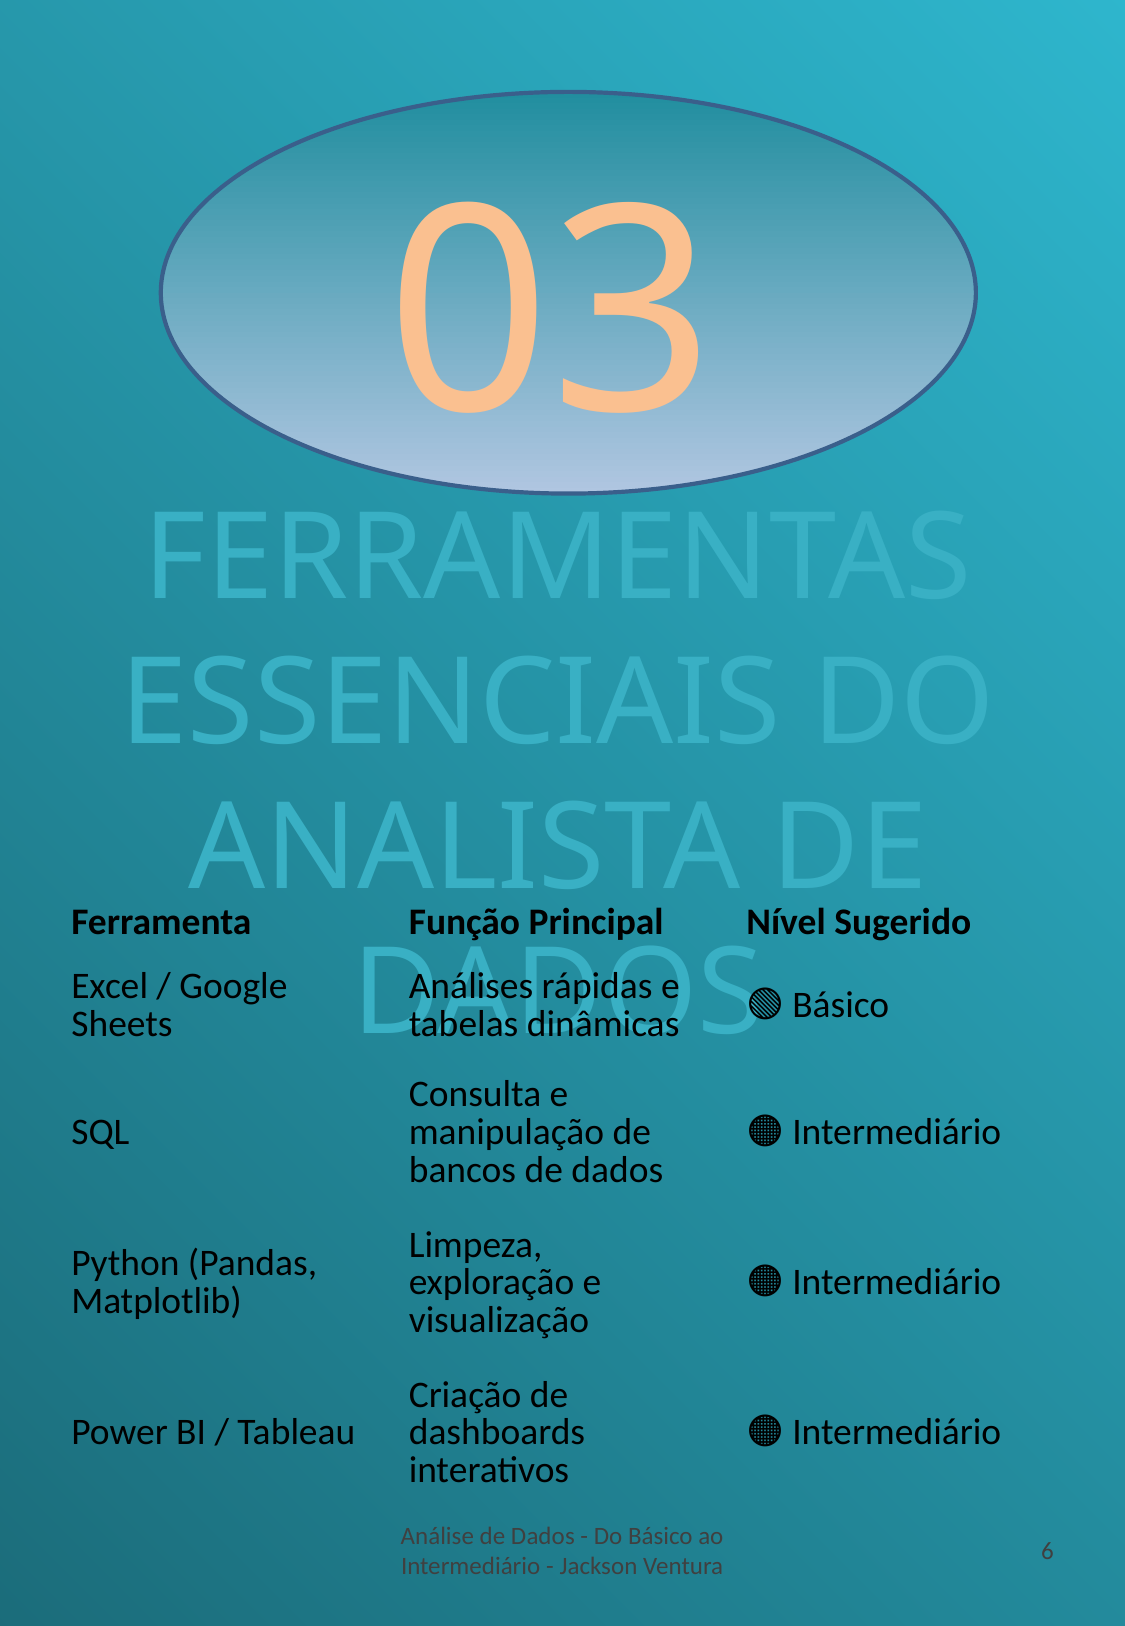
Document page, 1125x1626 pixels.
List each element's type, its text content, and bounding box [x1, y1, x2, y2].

table_cell Criação de dashboards interativos [394, 1360, 731, 1506]
text_box [0, 0, 1125, 1625]
table_cell Consulta e manipulação de bancos de dados [394, 1060, 731, 1210]
table_cell Limpeza, exploração e visualização [394, 1210, 731, 1360]
footer Análise de Dados - Do Básico ao Intermediário - Jackson Ventura [384, 1506, 741, 1593]
table_cell Excel / Google Sheets [56, 955, 394, 1060]
table_cell 🟠 Intermediário [731, 1210, 1069, 1360]
slide_number 6 [806, 1506, 1069, 1593]
table_cell 🟠 Intermediário [731, 1360, 1069, 1510]
table_header Ferramenta [56, 895, 394, 955]
table_cell Power BI / Tableau [56, 1360, 394, 1510]
text_box [370, 89, 767, 115]
table_cell Análises rápidas e tabelas dinâmicas [394, 955, 731, 1060]
table_cell SQL [56, 1060, 394, 1210]
table_header Nível Sugerido [731, 895, 1069, 955]
table_cell Python (Pandas, Matplotlib) [56, 1210, 394, 1360]
text_box 03 [54, 115, 1047, 476]
table_header Função Principal [394, 895, 731, 955]
table_cell 🟠 Intermediário [731, 1060, 1069, 1210]
text_box FERRAMENTAS ESSENCIAIS DO ANALISTA DE DADOS [61, 469, 1055, 895]
table_cell 🟢 Básico [731, 955, 1069, 1060]
